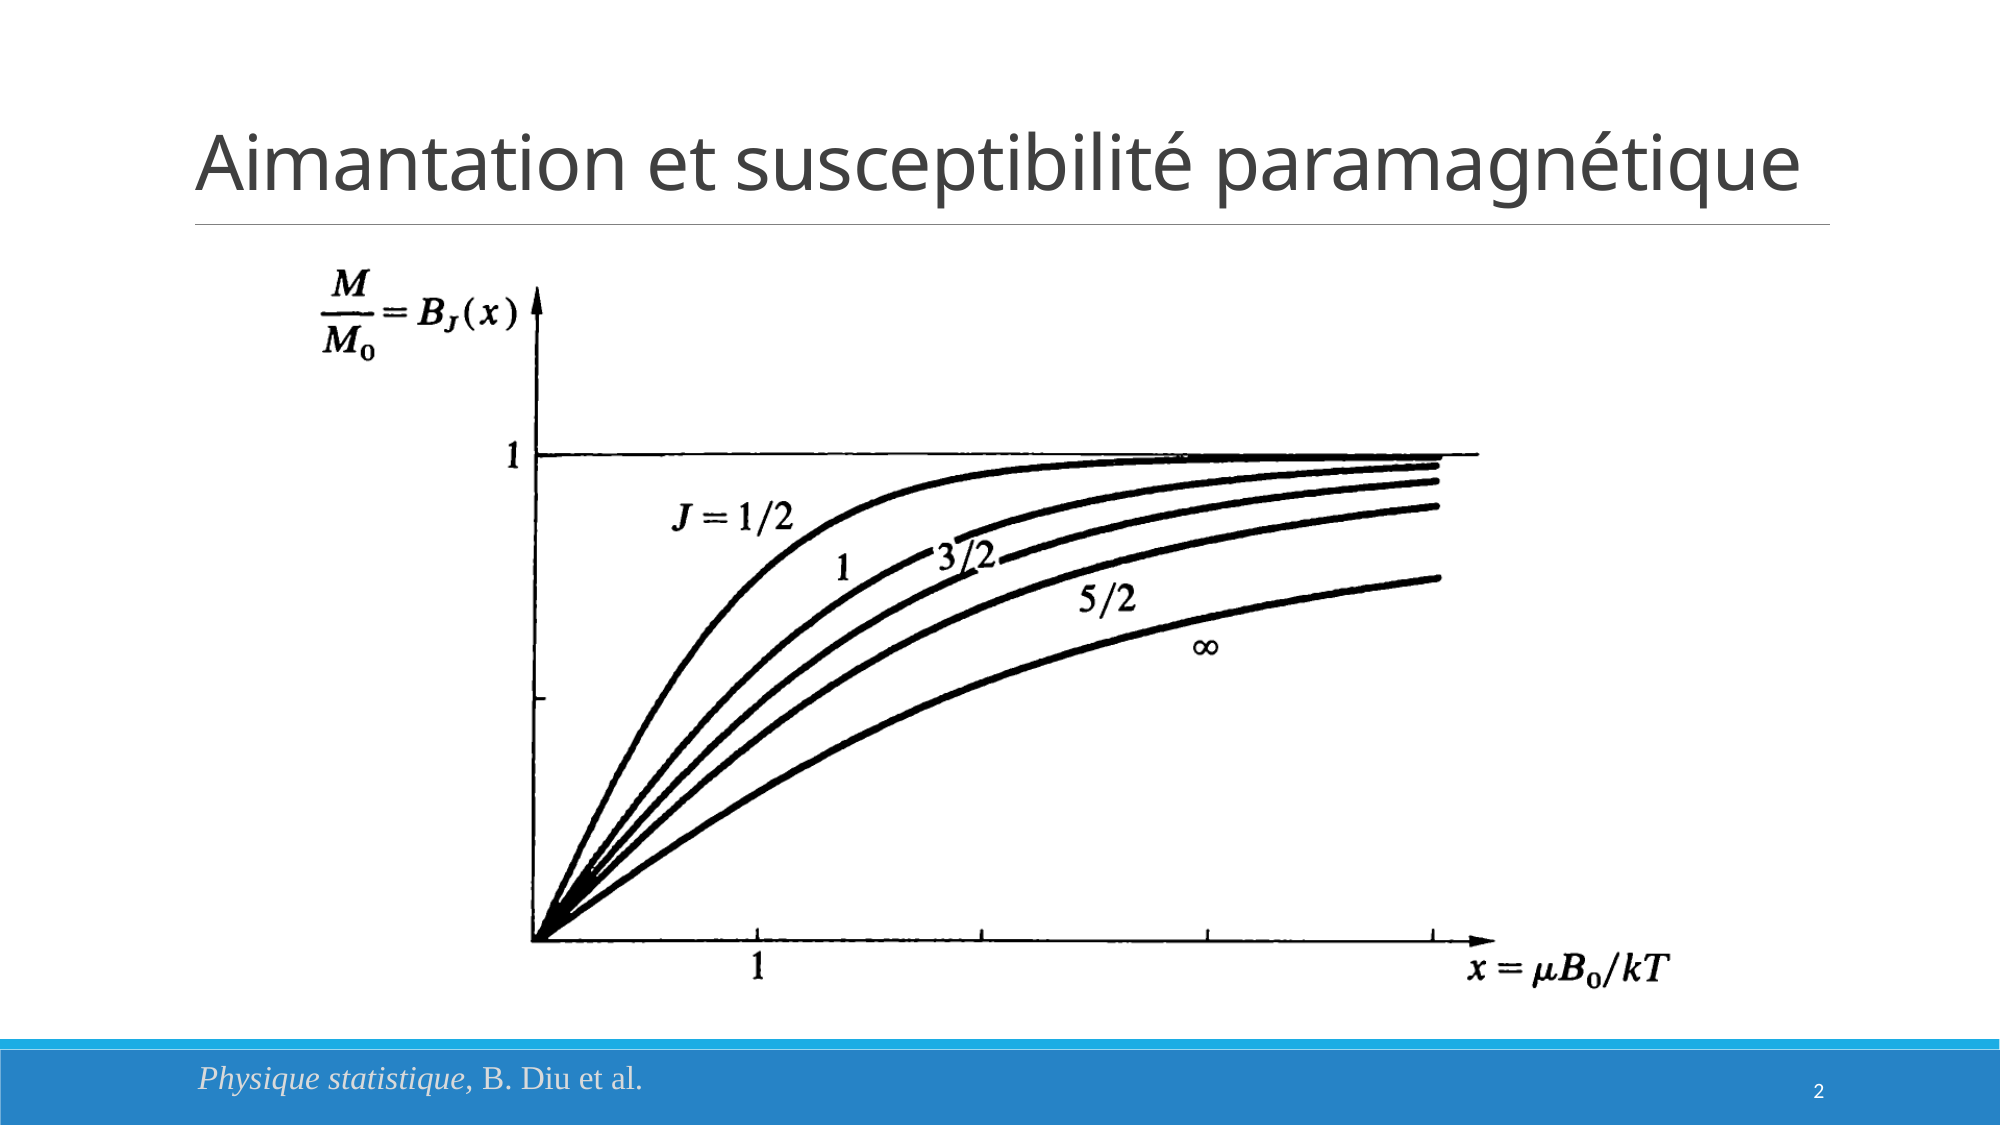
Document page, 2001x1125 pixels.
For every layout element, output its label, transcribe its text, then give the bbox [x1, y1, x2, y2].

slide_number 2 [1624, 1059, 1840, 1120]
title Aimantation et susceptibilité paramagnétique [180, 47, 1830, 214]
text_box Physique statistique, B. Diu et al. [183, 1048, 659, 1104]
picture [315, 256, 1685, 1010]
